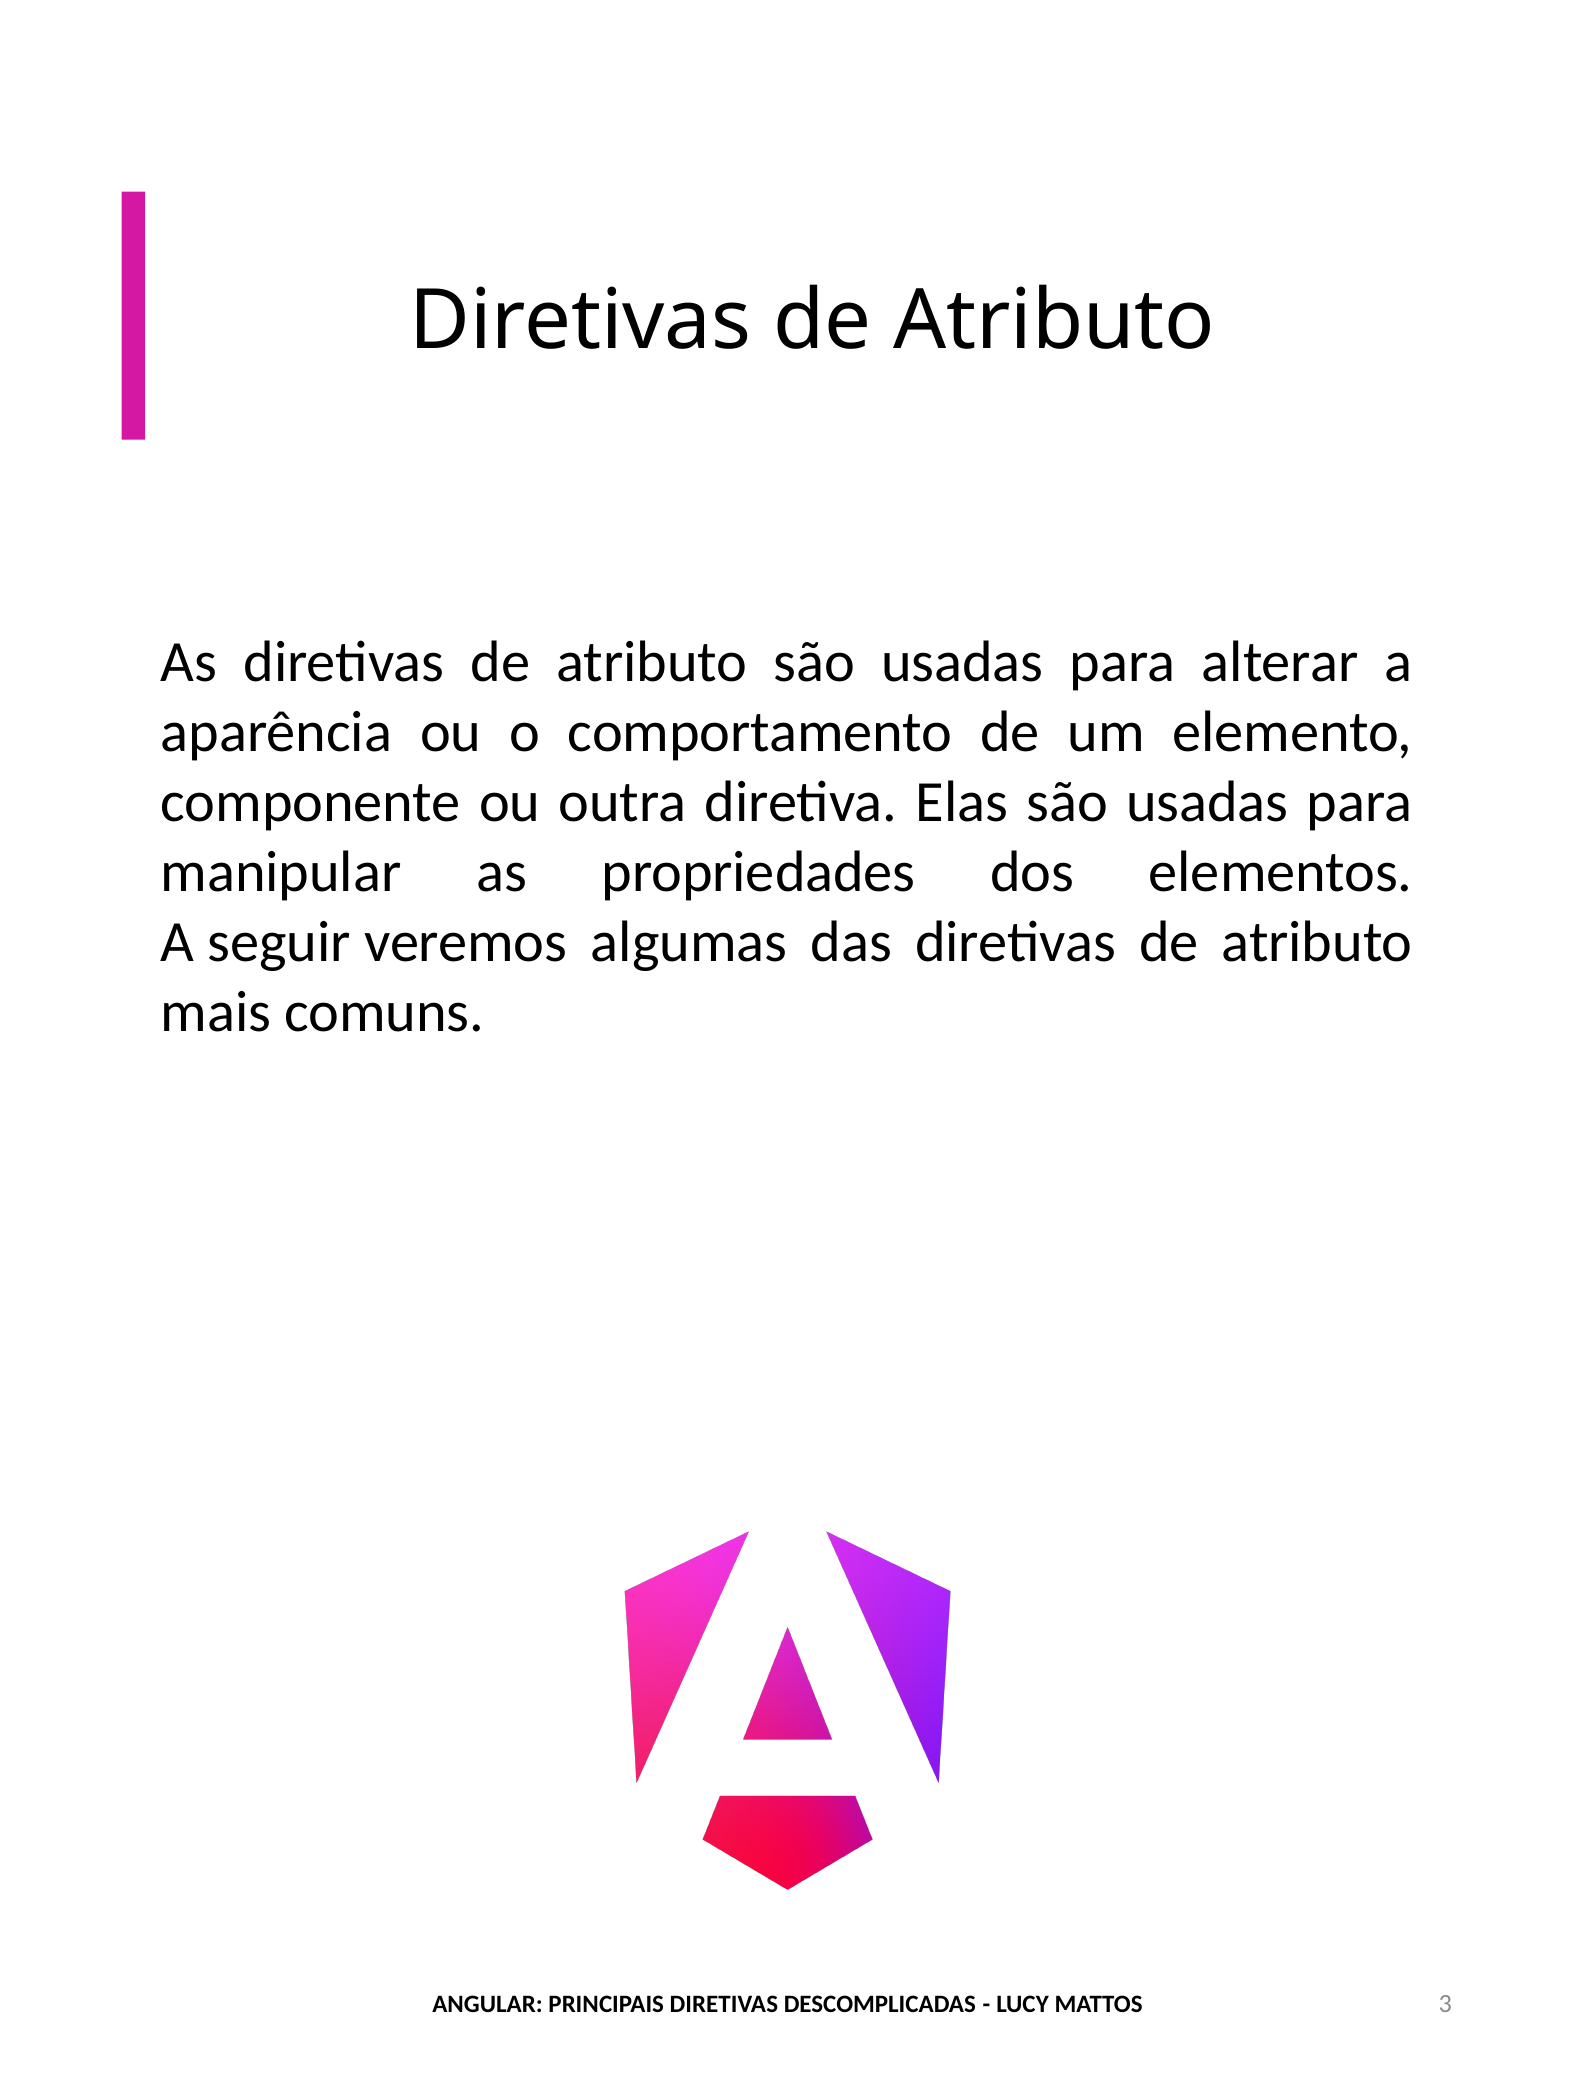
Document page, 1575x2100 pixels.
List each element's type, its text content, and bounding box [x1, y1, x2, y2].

footer ANGULAR: PRINCIPAIS DIRETIVAS DESCOMPLICADAS - LUCY MATTOS [380, 1946, 1112, 2059]
slide_number 3 [1112, 1946, 1467, 2059]
text_box As diretivas de atributo são usadas para alterar a aparência ou o comportamento de um elemento, componente ou outra diretiva. Elas são usadas para manipular as propriedades dos elementos. A seguir veremos algumas das diretivas de atributo mais comuns. [145, 615, 1429, 1051]
text_box [121, 191, 146, 441]
text_box Diretivas de Atributo [394, 257, 1575, 373]
picture [564, 1478, 1011, 1943]
